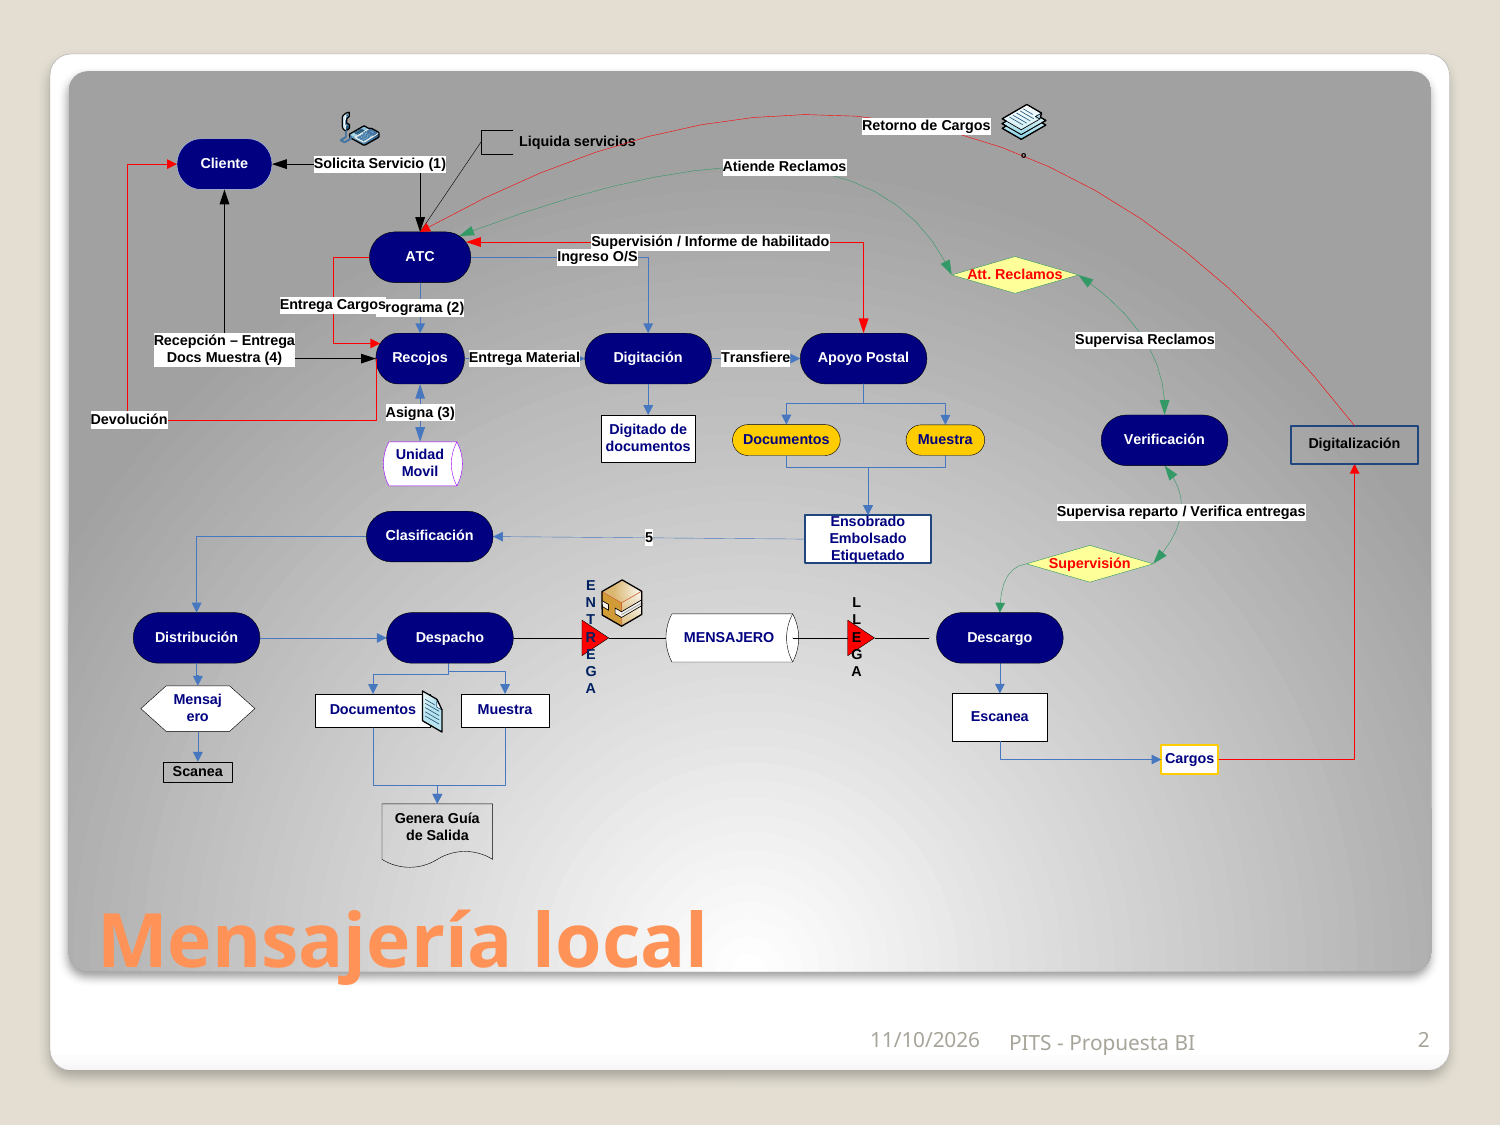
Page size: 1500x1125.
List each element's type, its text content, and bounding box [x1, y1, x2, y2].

title Mensajería local [82, 876, 1425, 990]
footer PITS - Propuesta BI [994, 1002, 1370, 1063]
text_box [88, 101, 1422, 870]
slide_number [619, 1002, 994, 1063]
slide_number 2 [1370, 1002, 1445, 1063]
